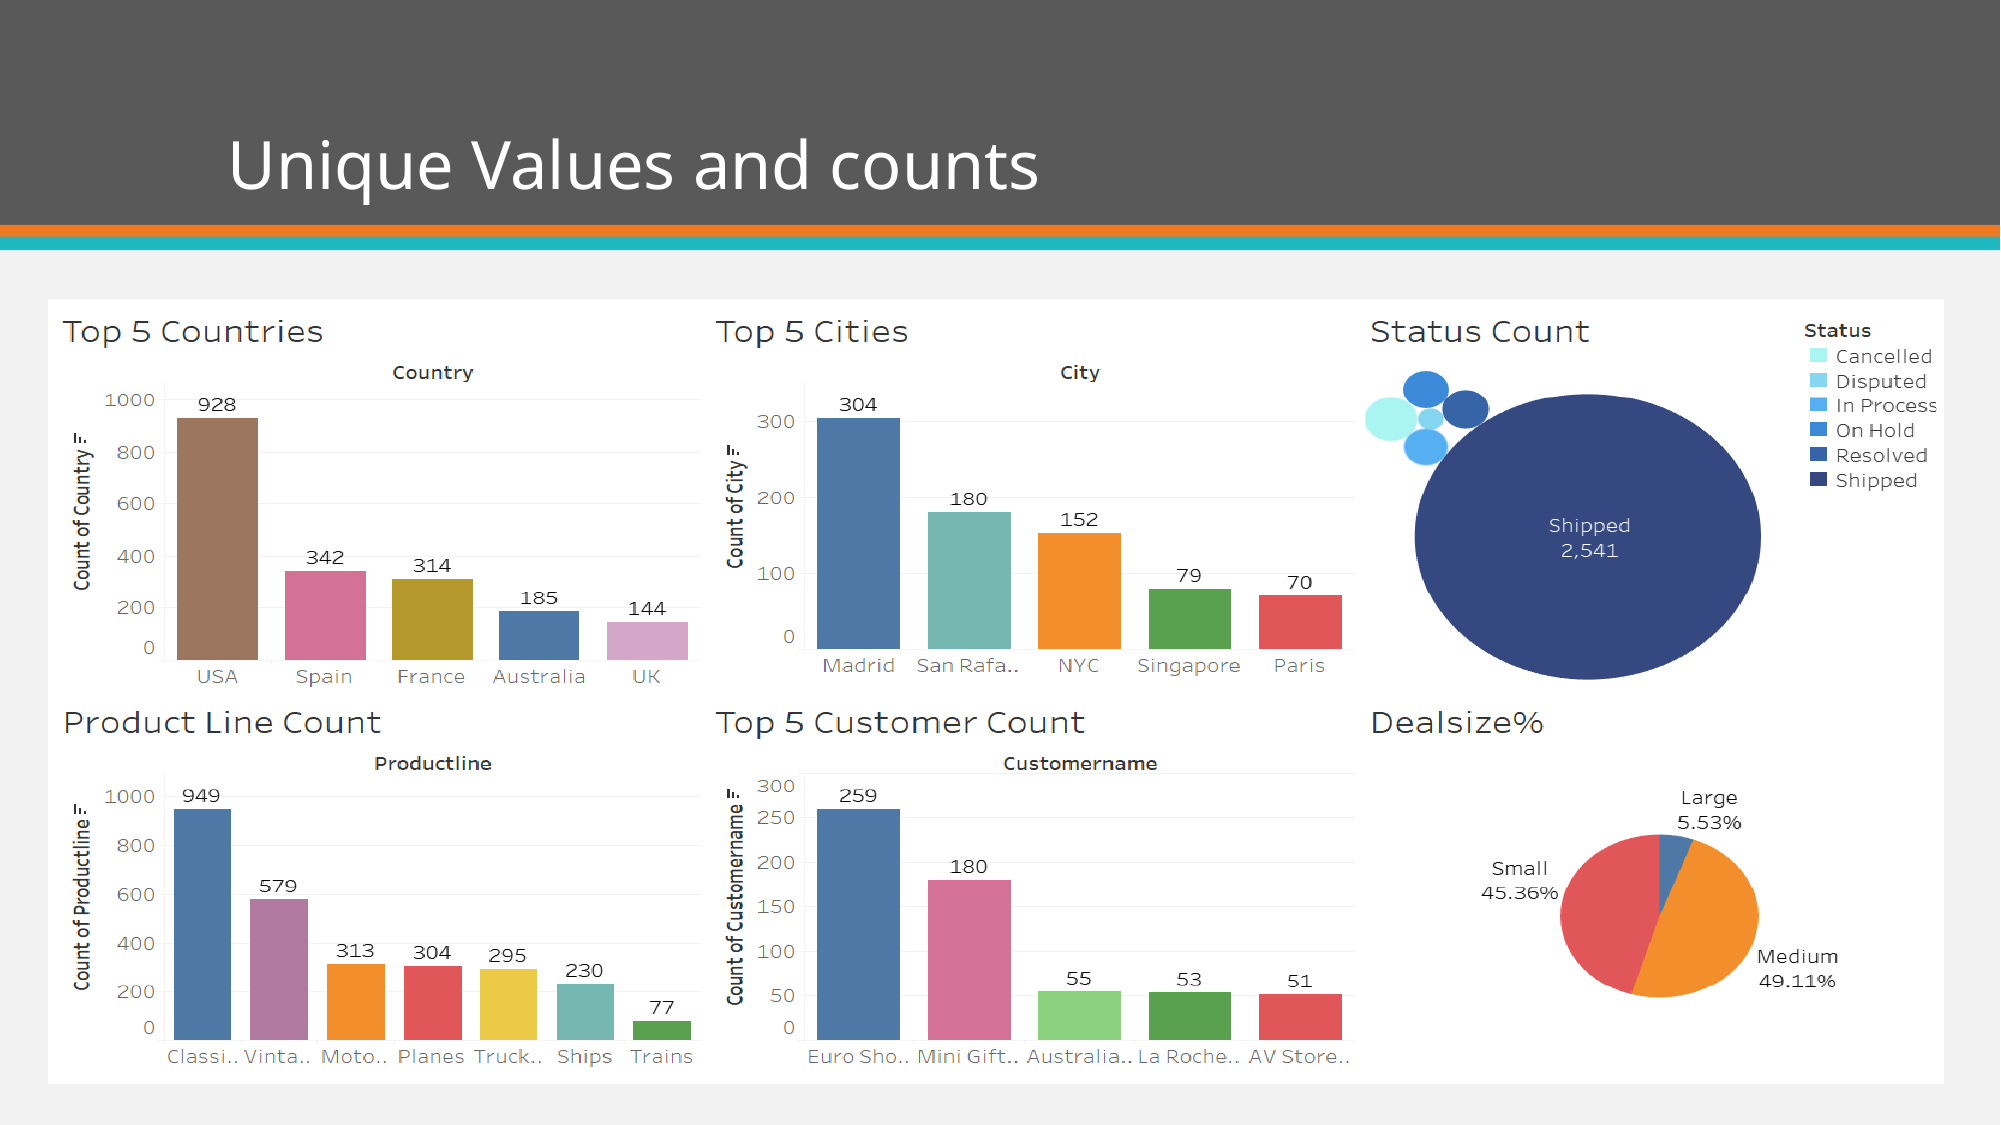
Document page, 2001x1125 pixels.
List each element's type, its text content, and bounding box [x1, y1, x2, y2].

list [48, 299, 1944, 1084]
title Unique Values and counts [212, 41, 1788, 212]
